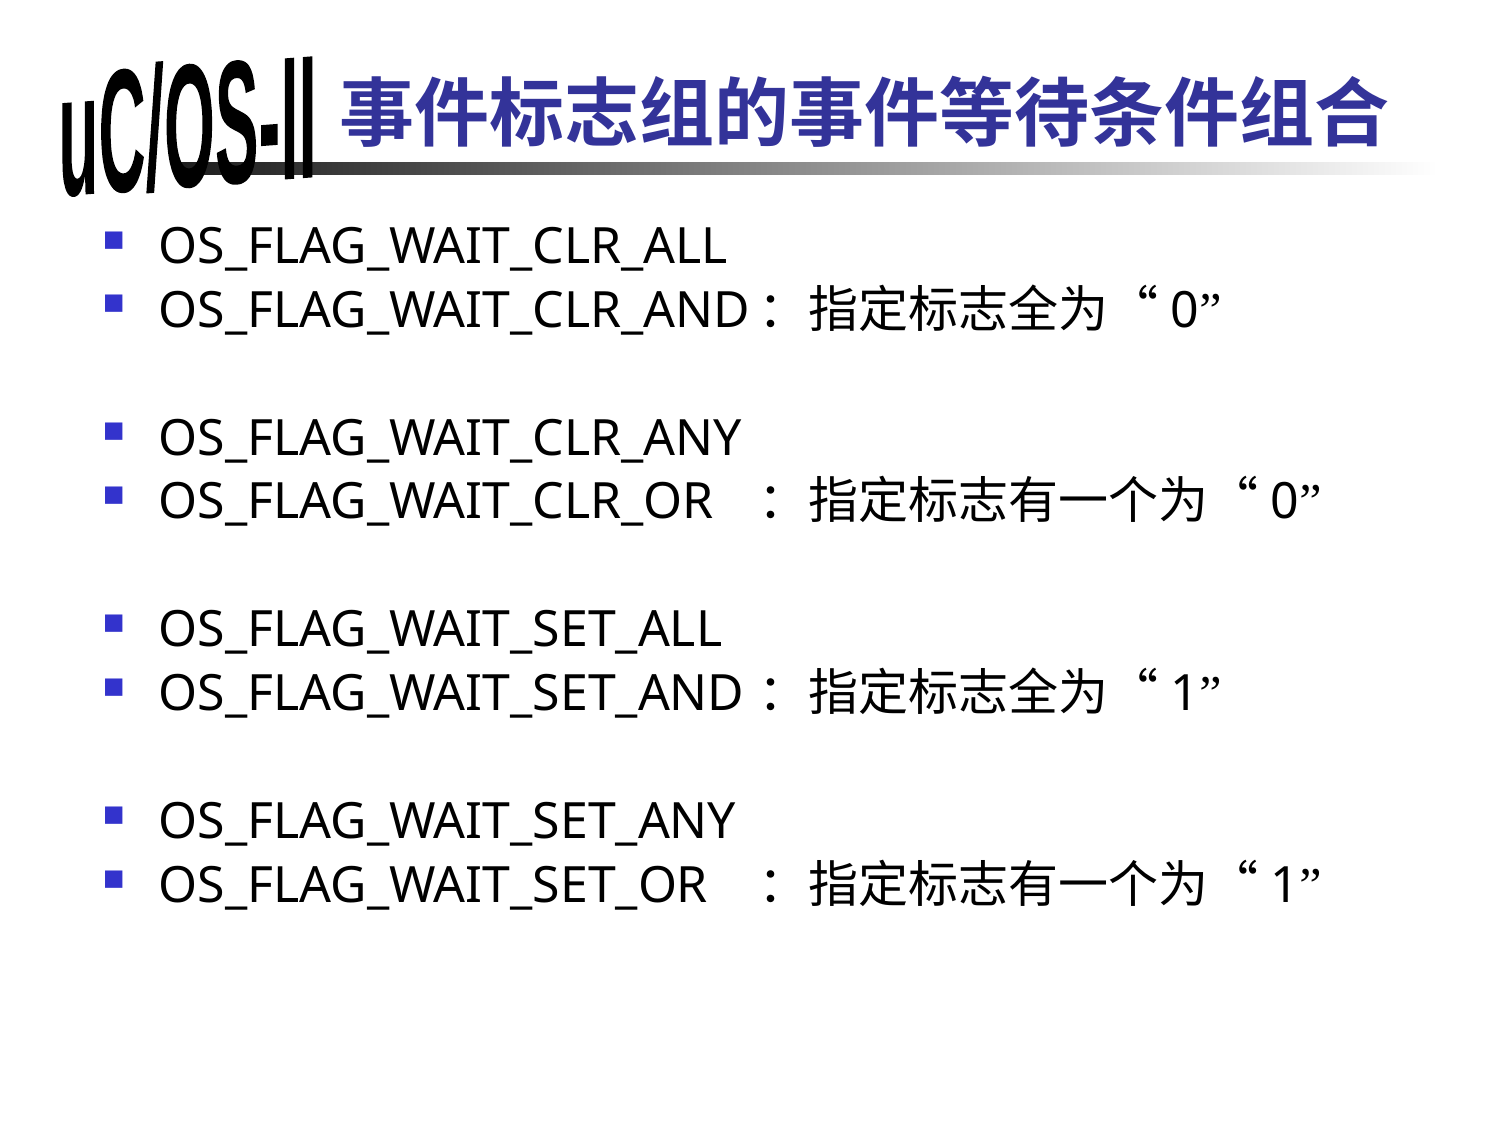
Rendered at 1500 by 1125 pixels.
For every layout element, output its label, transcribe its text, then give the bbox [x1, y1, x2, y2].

title 事件标志组的事件等待条件组合 [324, 50, 1429, 163]
list OS_FLAG_WAIT_CLR_ALL OS_FLAG_WAIT_CLR_AND ：指定标志全为“0” OS_FLAG_WAIT_CLR_ANY OS_FLAG_WAIT_CLR_OR ：指定标志有一个为“0” OS_FLAG_WAIT_SET_ALL OS_FLAG_WAIT_SET_AND ：指定标志全为“1” OS_FLAG_WAIT_SET_ANY OS_FLAG_WAIT_SET_OR ：指定标志有一个为“1” [87, 212, 1413, 1025]
